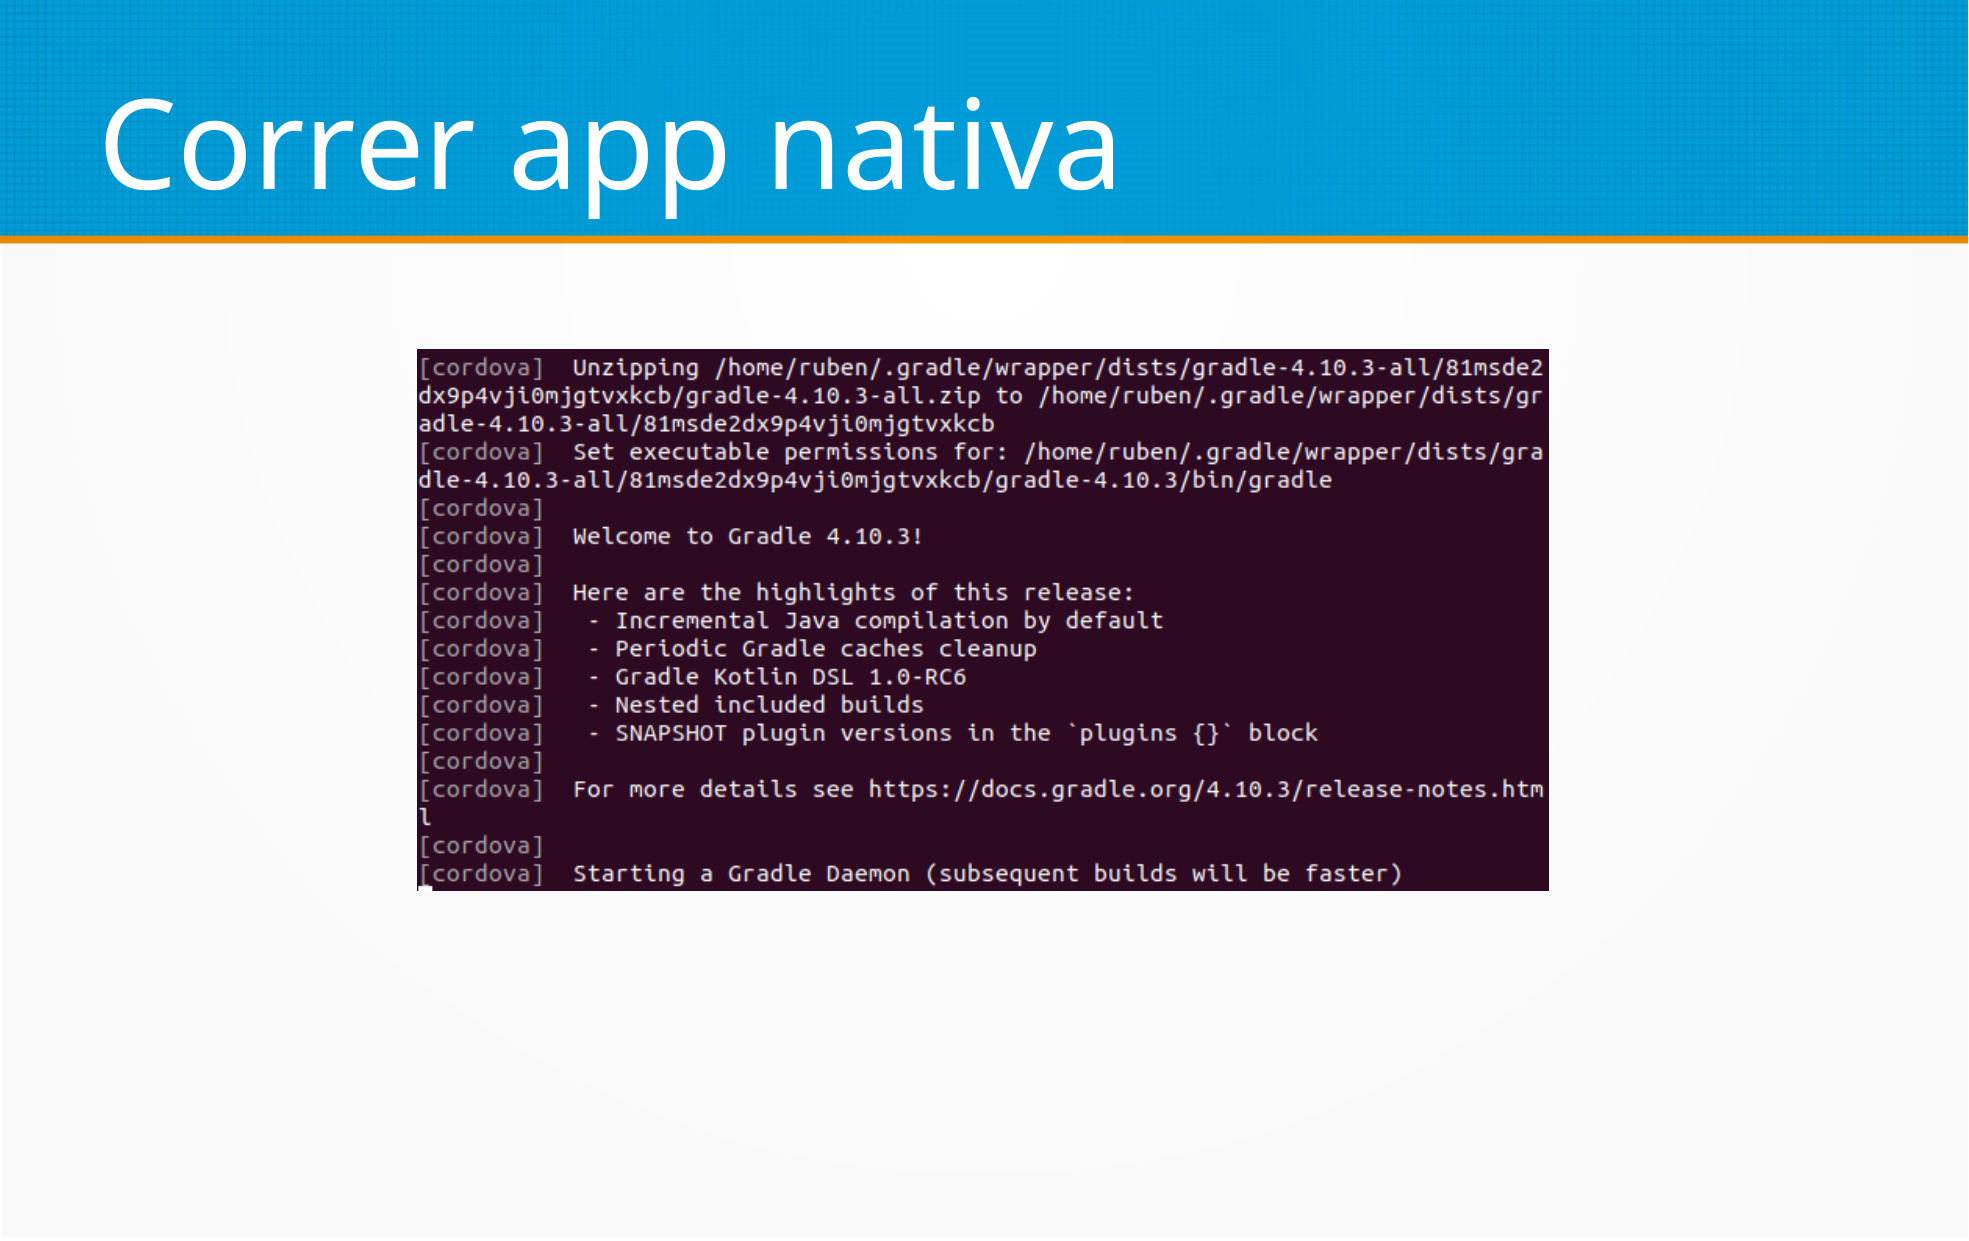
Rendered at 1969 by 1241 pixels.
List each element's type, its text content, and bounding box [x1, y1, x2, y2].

text_box Correr app nativa [98, 19, 1870, 227]
picture [0, 236, 1969, 1241]
